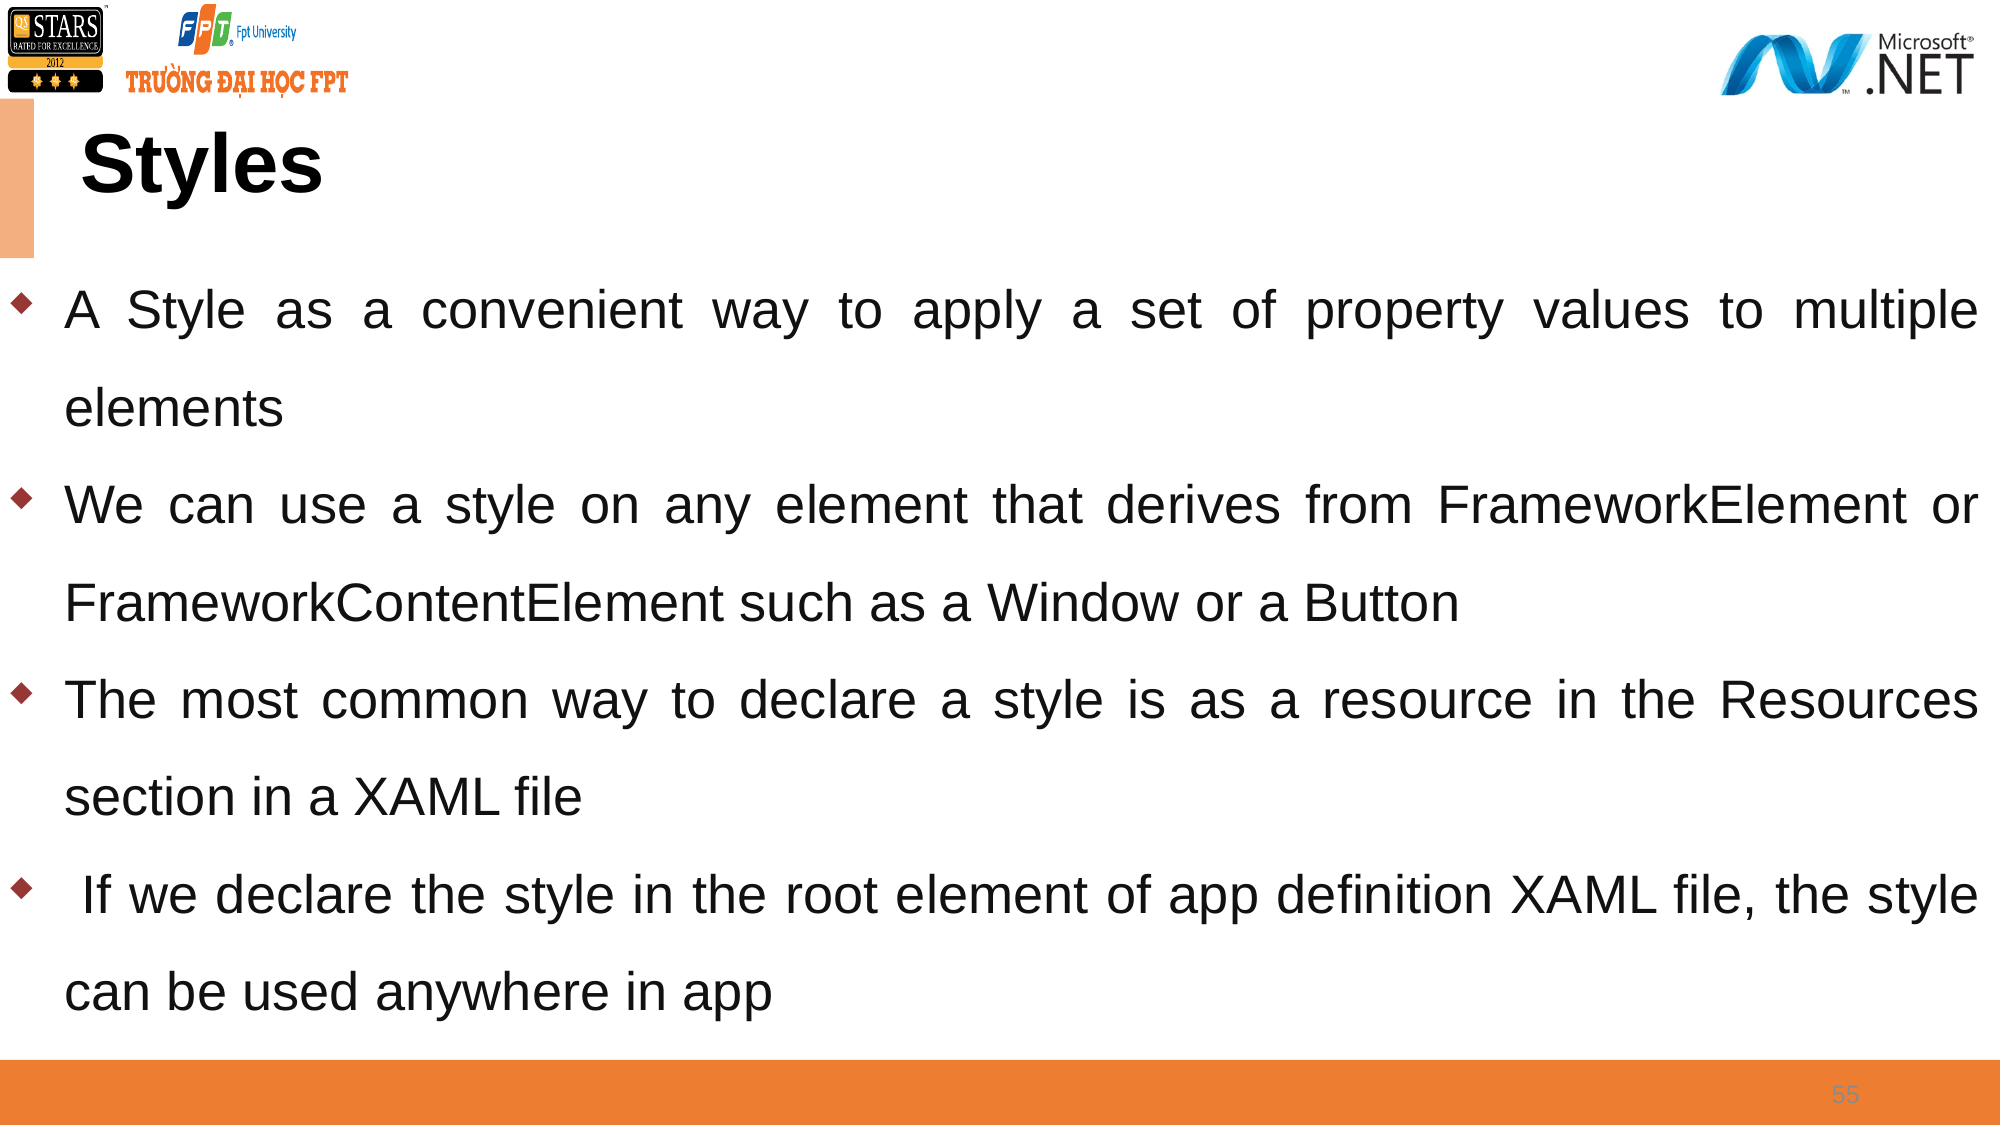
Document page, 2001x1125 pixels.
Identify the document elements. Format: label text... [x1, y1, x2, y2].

text_box A Style as a convenient way to apply a set of property values to multiple elements We can use a style on any element that derives from FrameworkElement or FrameworkContentElement such as a Window or a Button The most common way to declare a style is as a resource in the Resources section in a XAML file If we declare the style in the root element of app definition XAML file, the style can be used anywhere in app [0, 234, 1998, 1029]
slide_number 51 [1424, 1063, 1875, 1123]
title Styles [65, 118, 1895, 213]
picture [1685, 0, 2001, 128]
